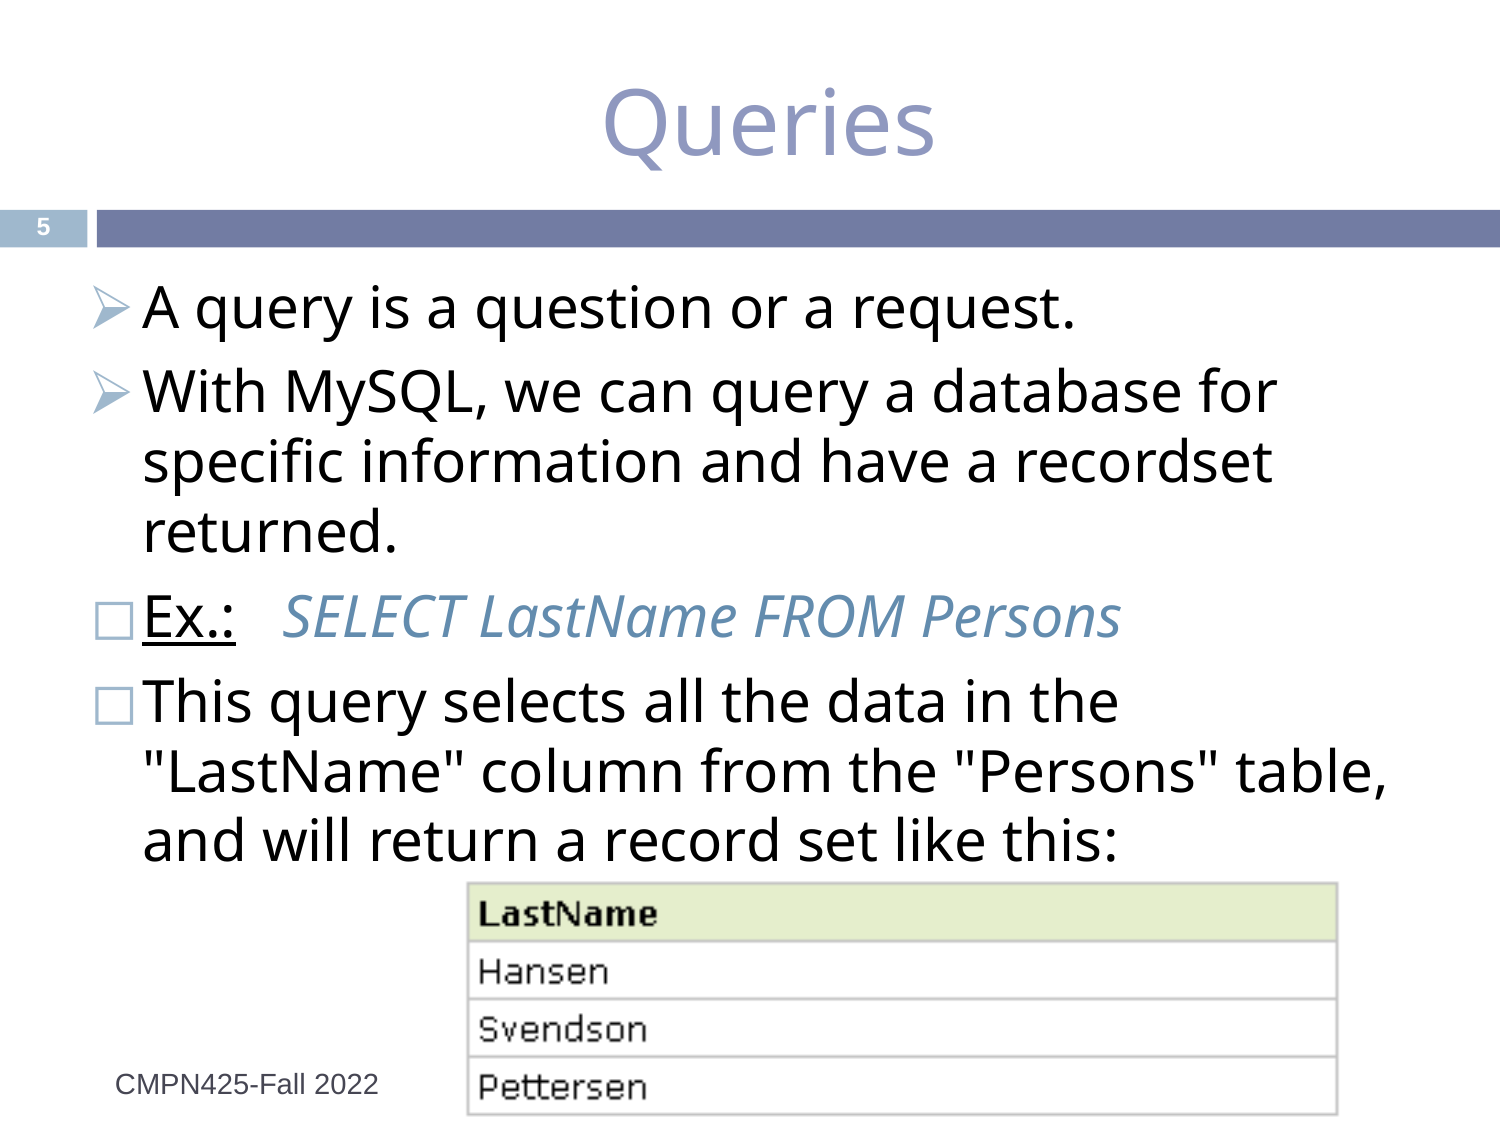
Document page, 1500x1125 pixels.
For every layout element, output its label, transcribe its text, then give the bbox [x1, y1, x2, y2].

picture [462, 880, 1342, 1125]
text_box CMPN425-Fall 2022 [99, 1052, 457, 1113]
list A query is a question or a request. With MySQL, we can query a database for specific information and have a recordset returned. Ex.: SELECT LastName FROM Persons This query selects all the data in the "LastName" column from the "Persons" table, and will return a record set like this: [75, 262, 1413, 1000]
text_box ‹#› [0, 208, 88, 249]
title Queries [100, 37, 1438, 200]
